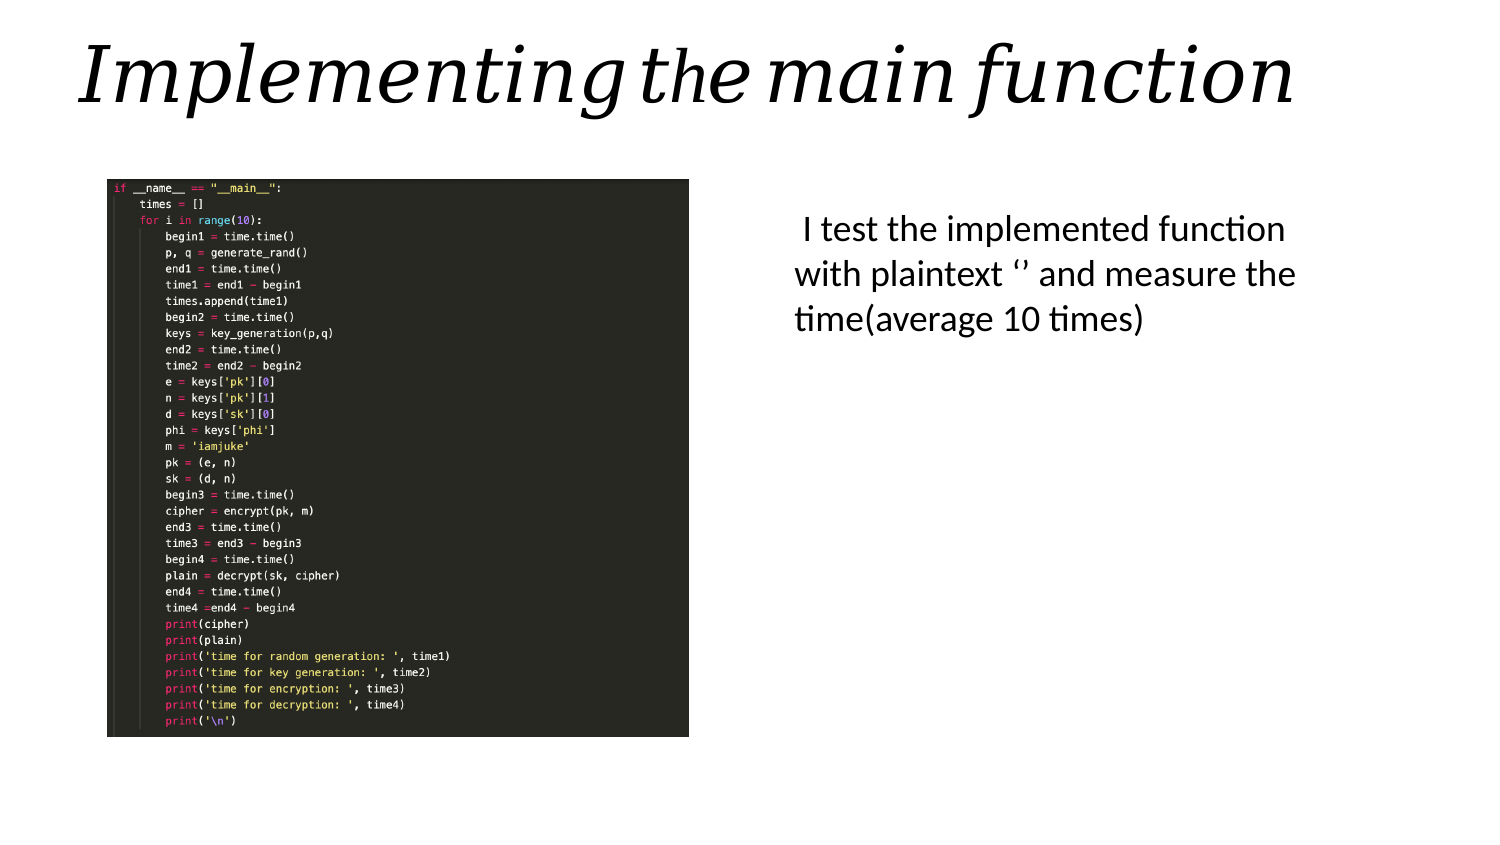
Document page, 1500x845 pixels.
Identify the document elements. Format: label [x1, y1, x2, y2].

list [107, 179, 689, 738]
